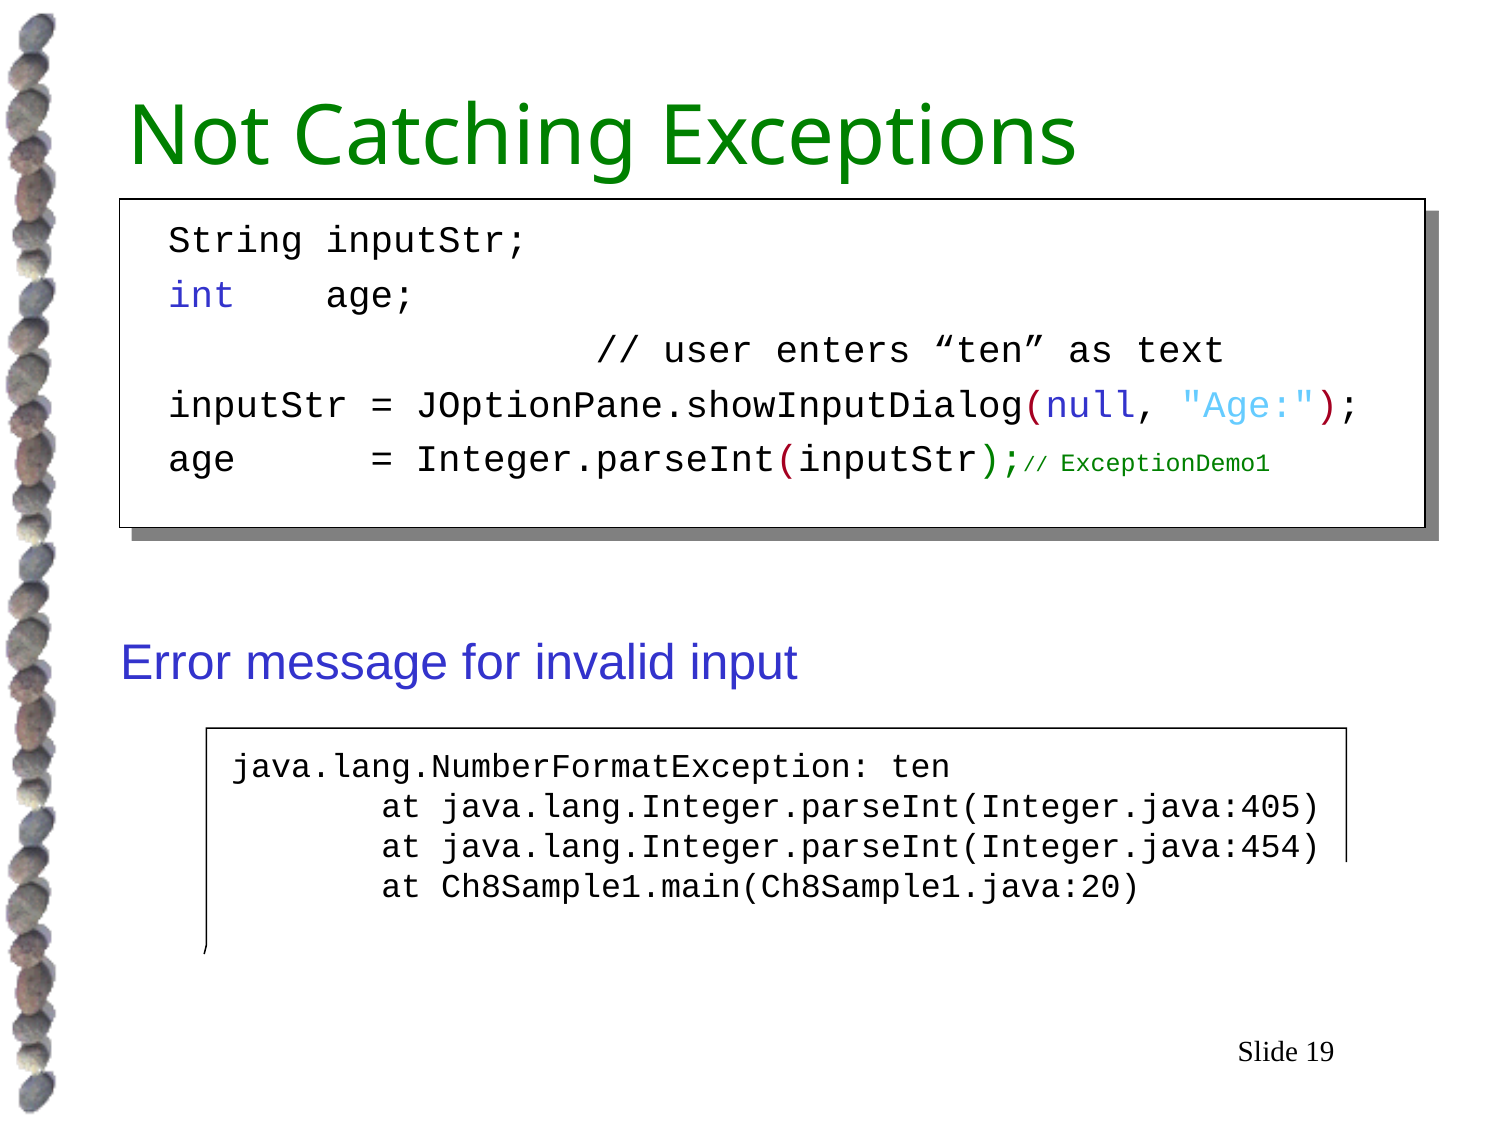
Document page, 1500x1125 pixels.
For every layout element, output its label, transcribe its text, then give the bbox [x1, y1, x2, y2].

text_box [119, 198, 1426, 564]
picture [0, 0, 65, 1125]
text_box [203, 727, 1347, 955]
slide_number Slide 19 [1037, 1024, 1351, 1101]
title Not Catching Exceptions [112, 75, 1388, 188]
text_box Error message for invalid input [105, 622, 814, 697]
